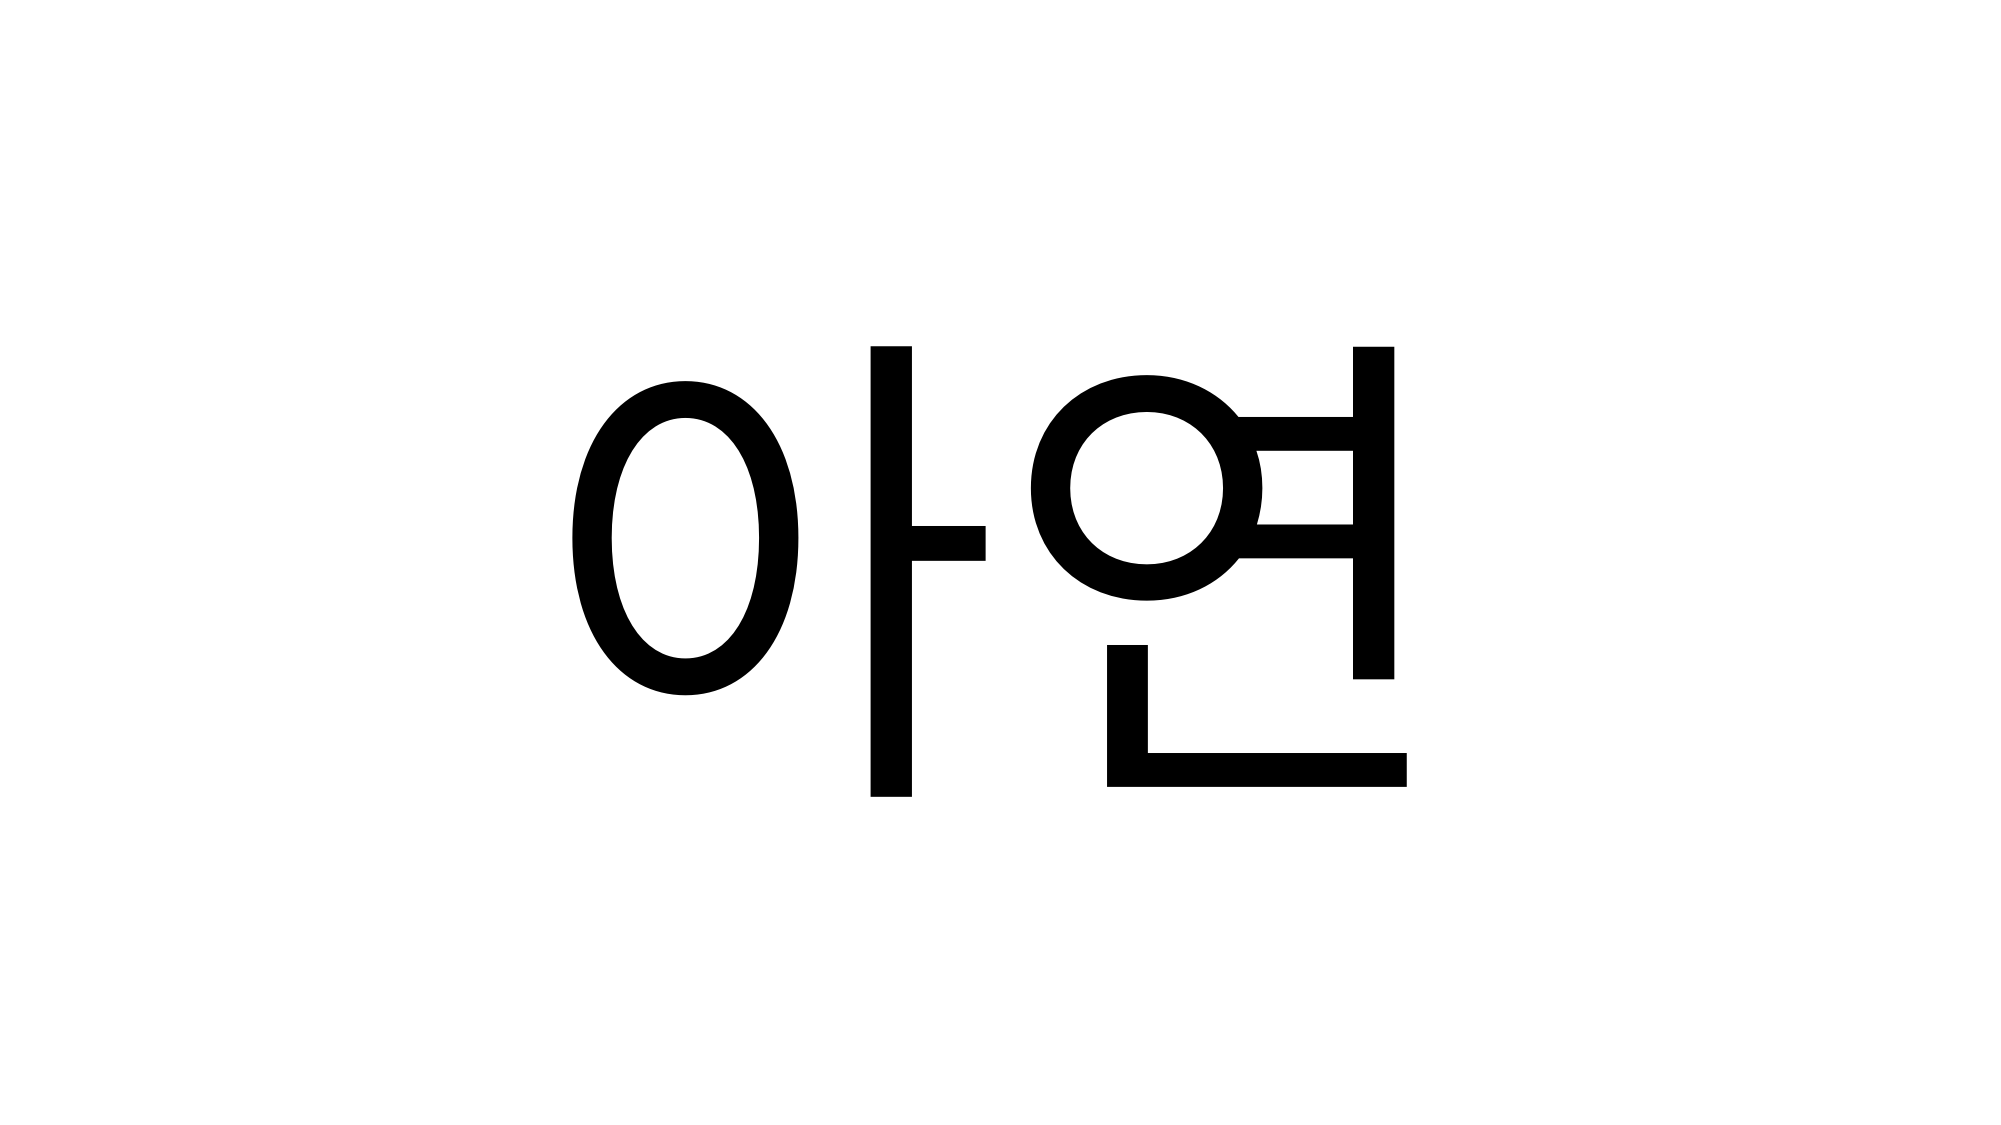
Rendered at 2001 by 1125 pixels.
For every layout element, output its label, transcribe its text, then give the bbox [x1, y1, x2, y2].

text_box 아연 [526, 253, 1474, 866]
